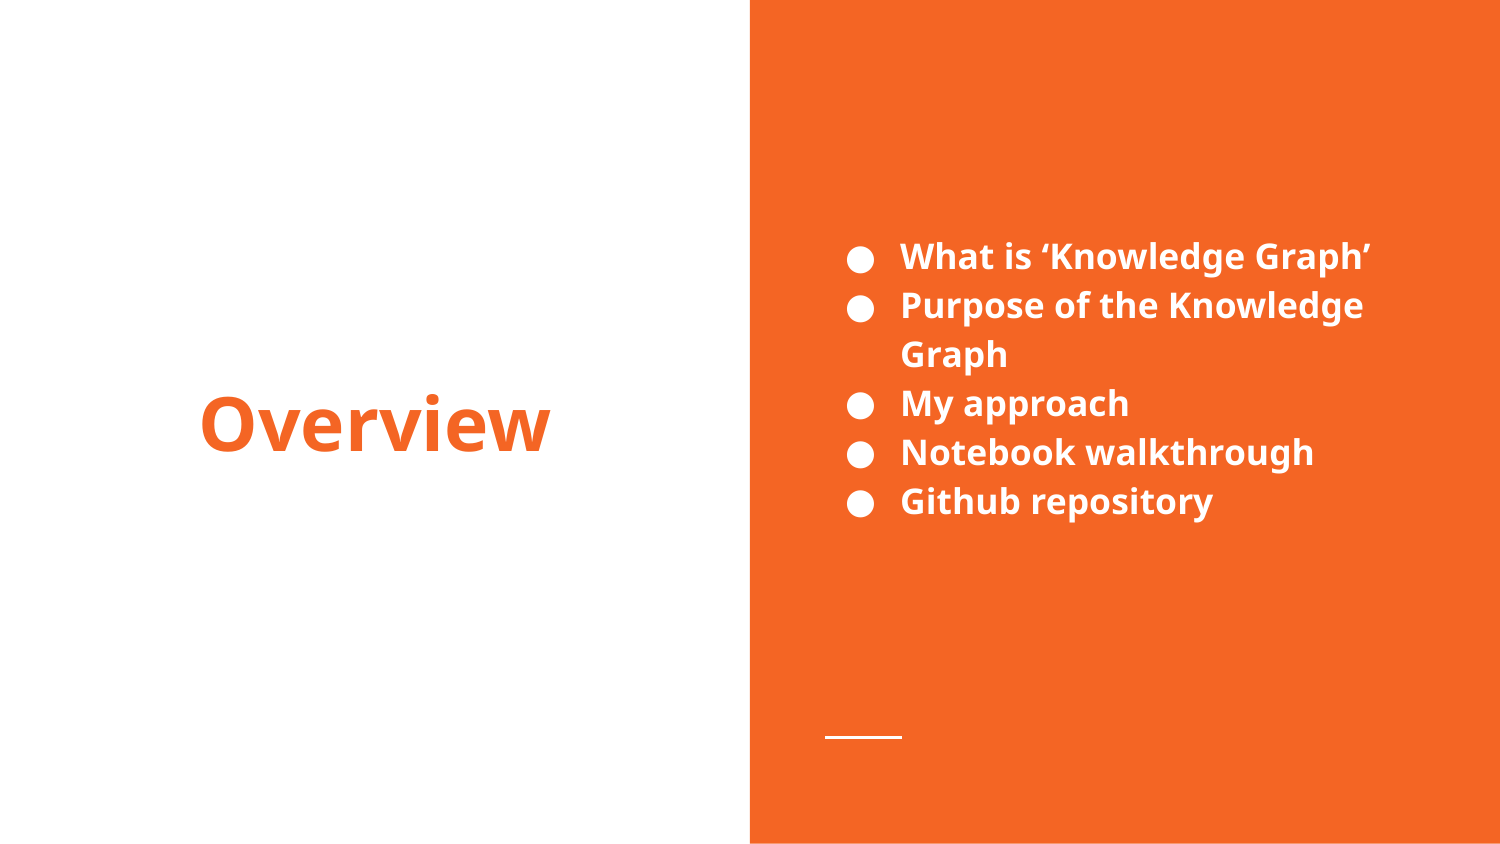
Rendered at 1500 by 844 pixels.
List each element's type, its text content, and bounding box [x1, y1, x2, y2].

title Overview [43, 313, 708, 530]
list What is ‘Knowledge Graph’ Purpose of the Knowledge Graph My approach Notebook walkthrough Github repository [810, 118, 1440, 725]
